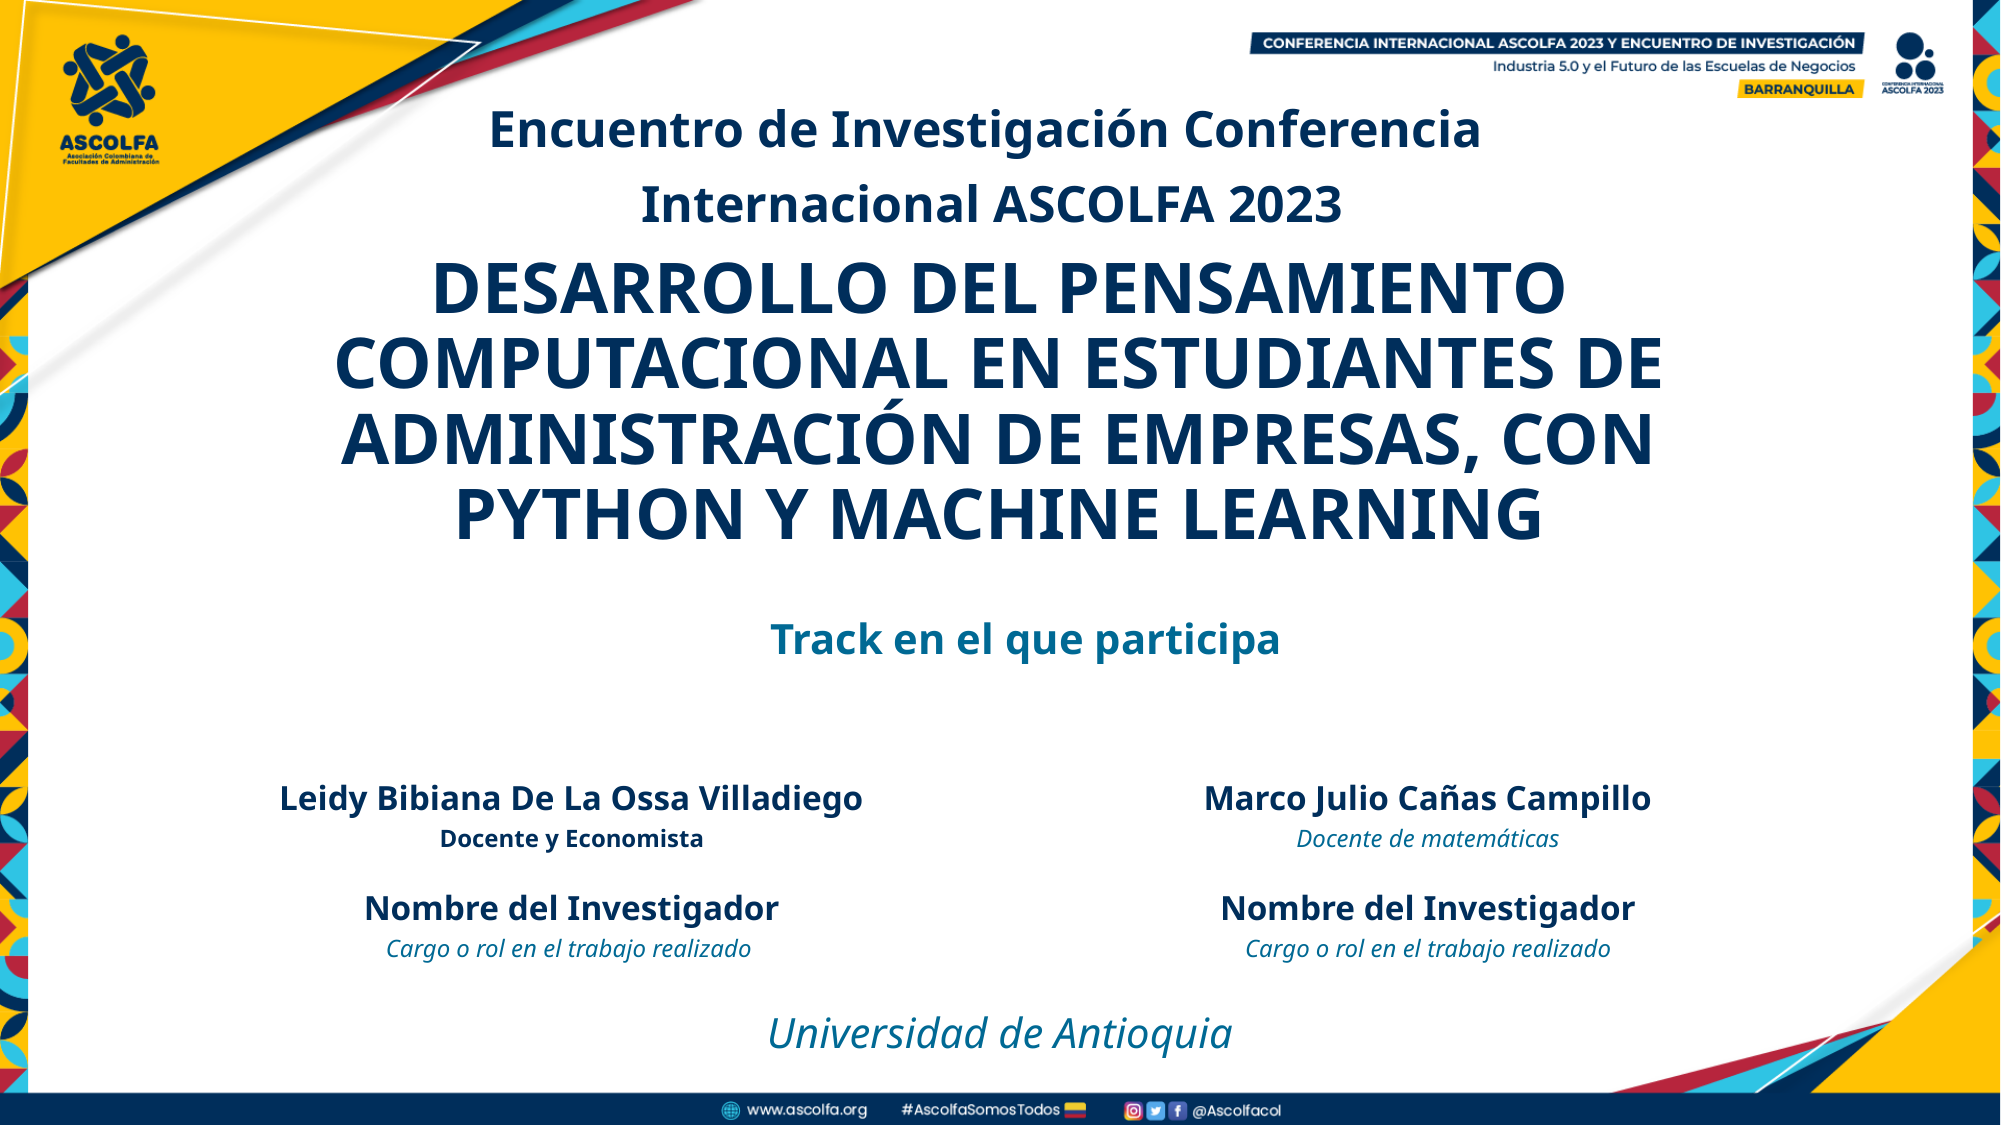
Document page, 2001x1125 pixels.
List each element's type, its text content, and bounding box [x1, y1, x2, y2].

text_box Cargo o rol en el trabajo realizado [223, 929, 921, 970]
picture [0, 0, 2001, 1125]
text_box Docente y Economista [223, 819, 921, 860]
text_box Marco Julio Cañas Campillo [1106, 774, 1750, 819]
text_box Leidy Bibiana De La Ossa Villadiego [249, 774, 894, 819]
text_box Encuentro de Investigación Conferencia Internacional ASCOLFA 2023 [242, 96, 1743, 178]
title DESARROLLO DEL PENSAMIENTO COMPUTACIONAL EN ESTUDIANTES DE ADMINISTRACIÓN DE EMPRESAS, CON PYTHON Y MACHINE LEARNING [249, 240, 1750, 563]
text_box Docente de matemáticas [1079, 819, 1777, 860]
subtitle Track en el que participa [276, 611, 1777, 714]
text_box Universidad de Antioquia [249, 1005, 1750, 1086]
text_box Nombre del Investigador [249, 884, 894, 929]
text_box Nombre del Investigador [1106, 884, 1750, 929]
text_box Cargo o rol en el trabajo realizado [1079, 929, 1777, 970]
